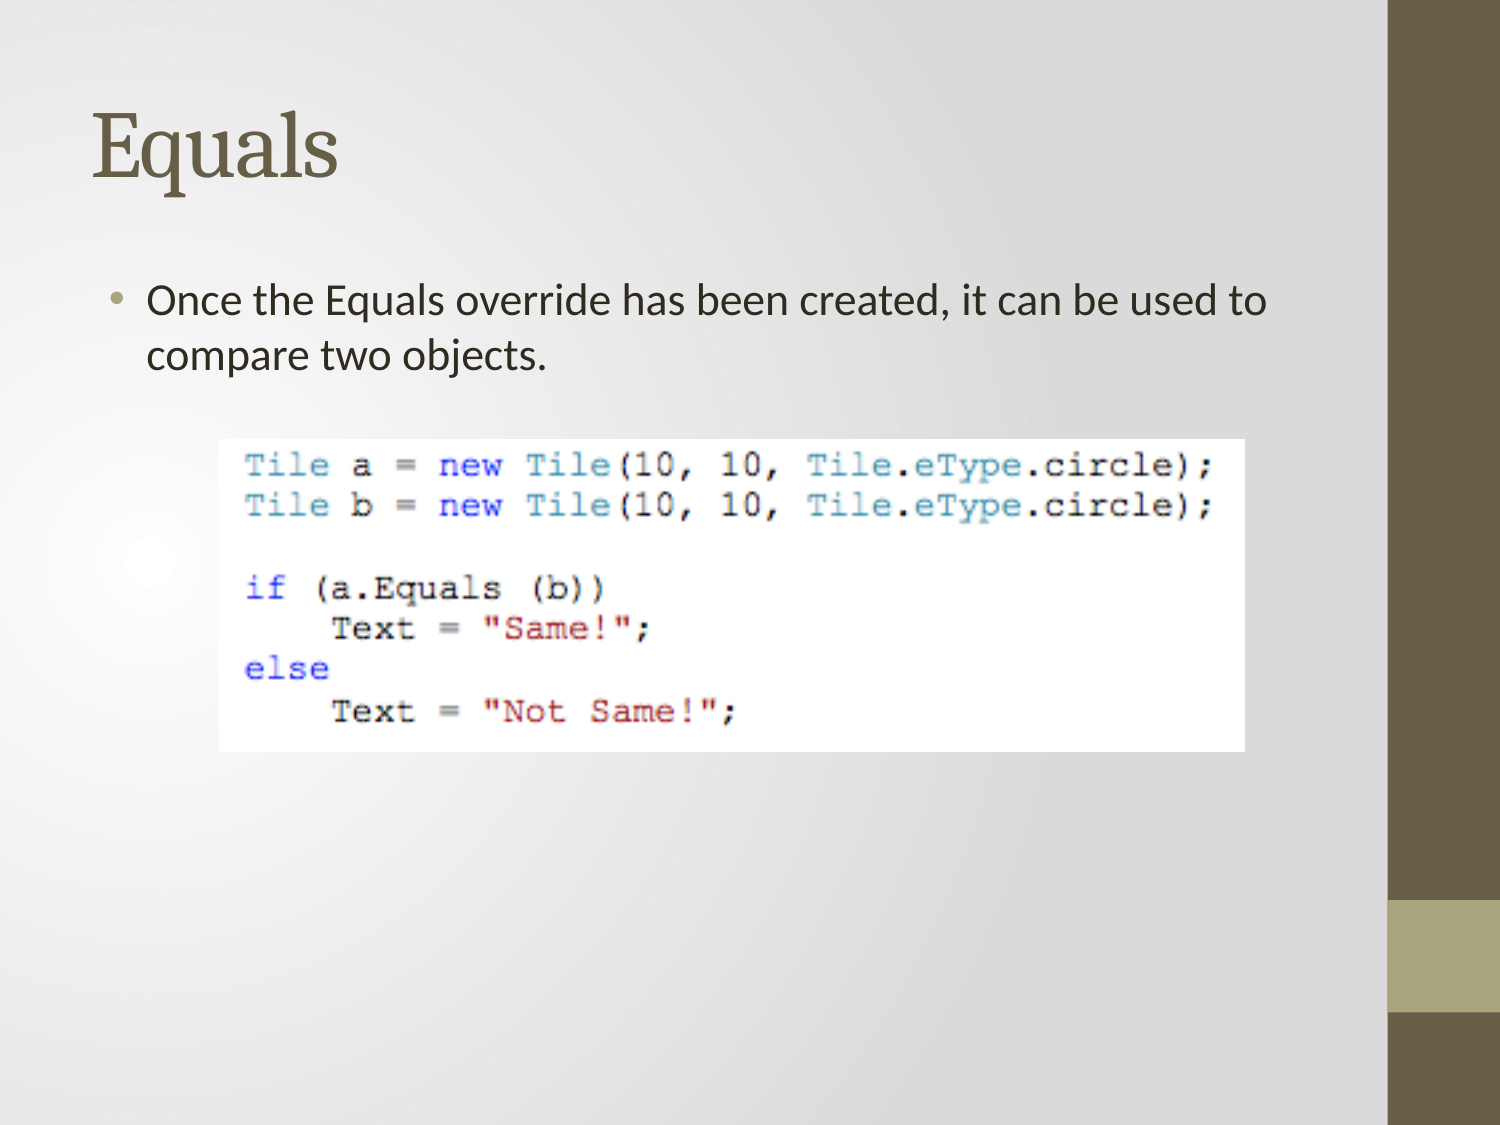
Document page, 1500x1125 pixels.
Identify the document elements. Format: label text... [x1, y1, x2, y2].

list Once the Equals override has been created, it can be used to compare two objects. [75, 262, 1325, 1050]
title Equals [75, 45, 1325, 233]
picture [219, 439, 1246, 752]
